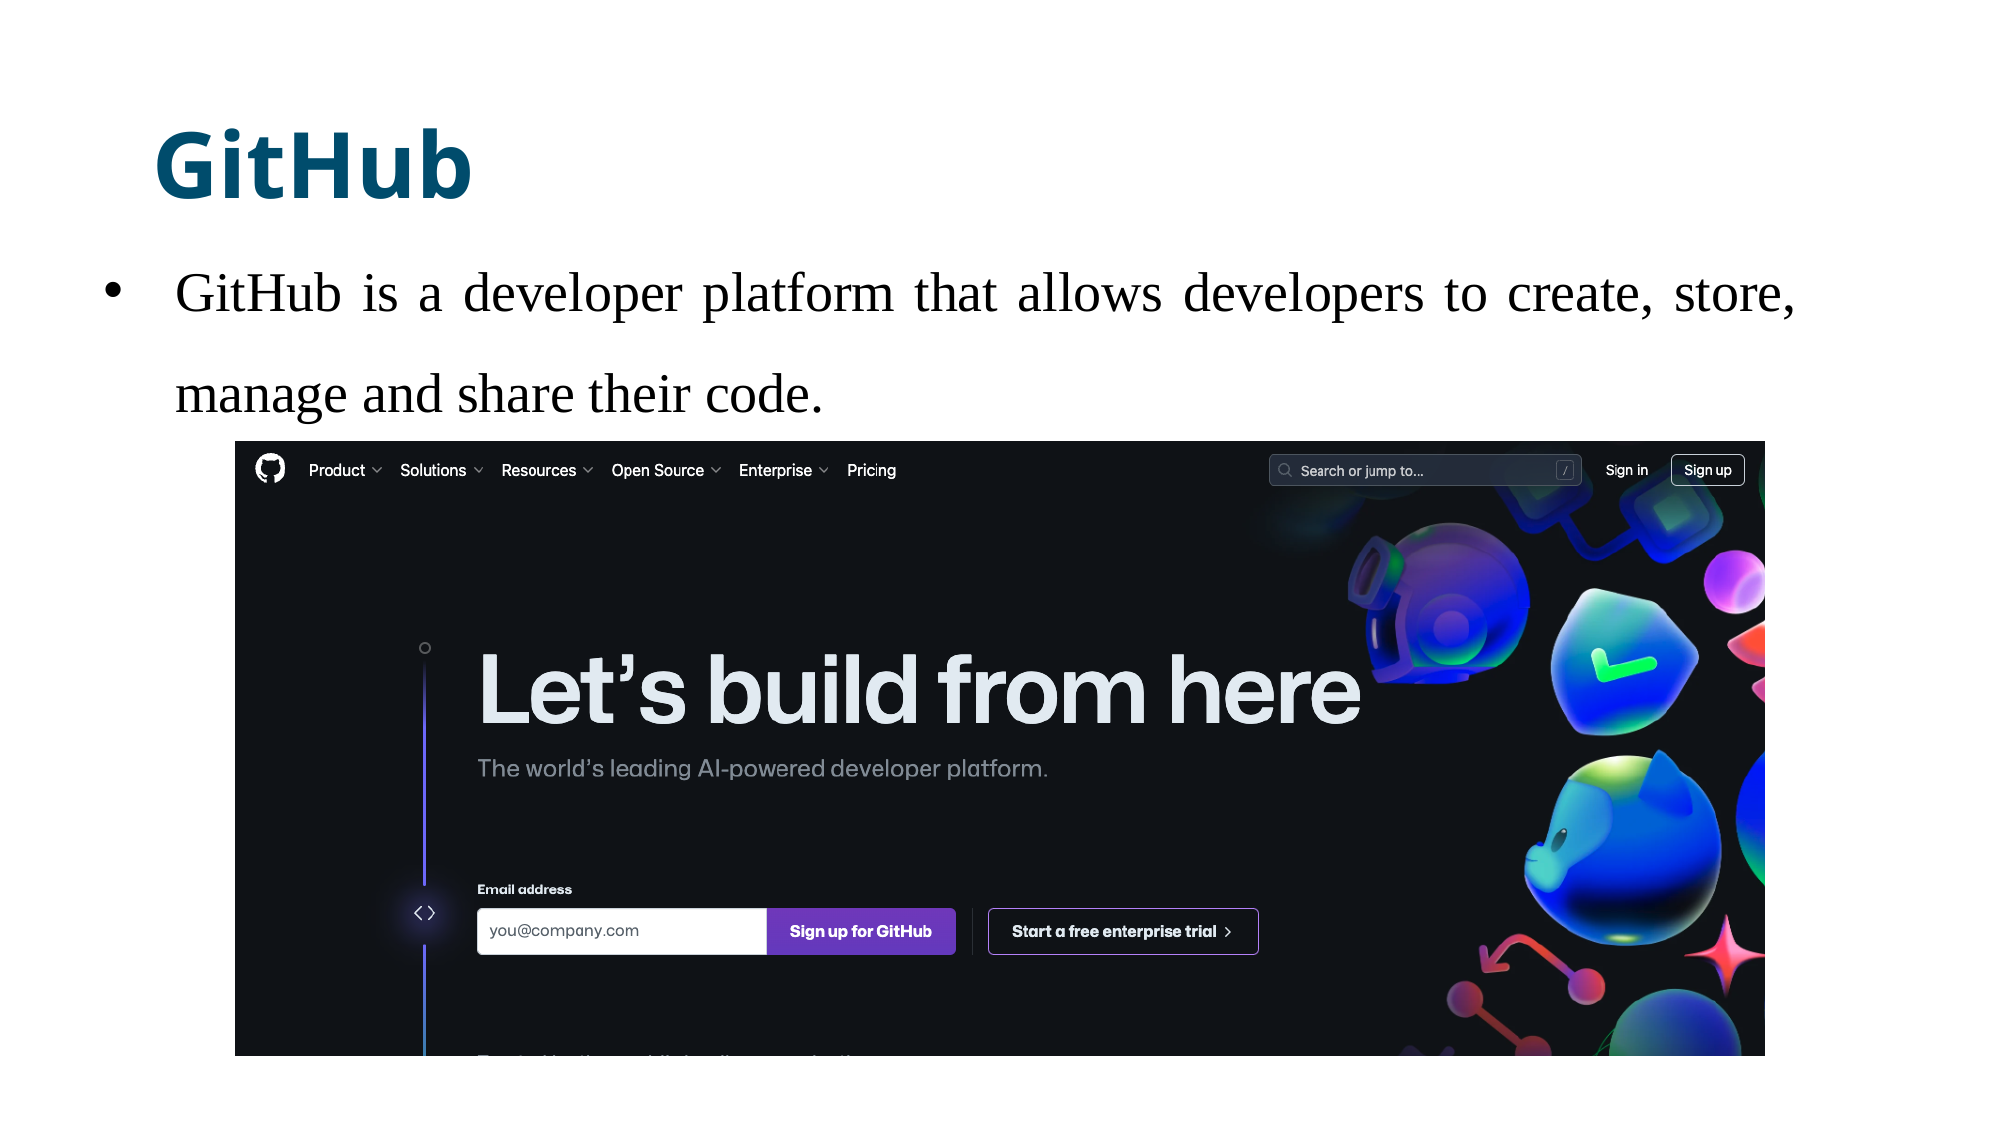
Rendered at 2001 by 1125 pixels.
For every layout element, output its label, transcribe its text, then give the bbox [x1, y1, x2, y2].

list GitHub is a developer platform that allows developers to create, store, manage and share their code. [88, 215, 1814, 433]
picture [235, 441, 1765, 1056]
title GitHub [137, 59, 1863, 278]
